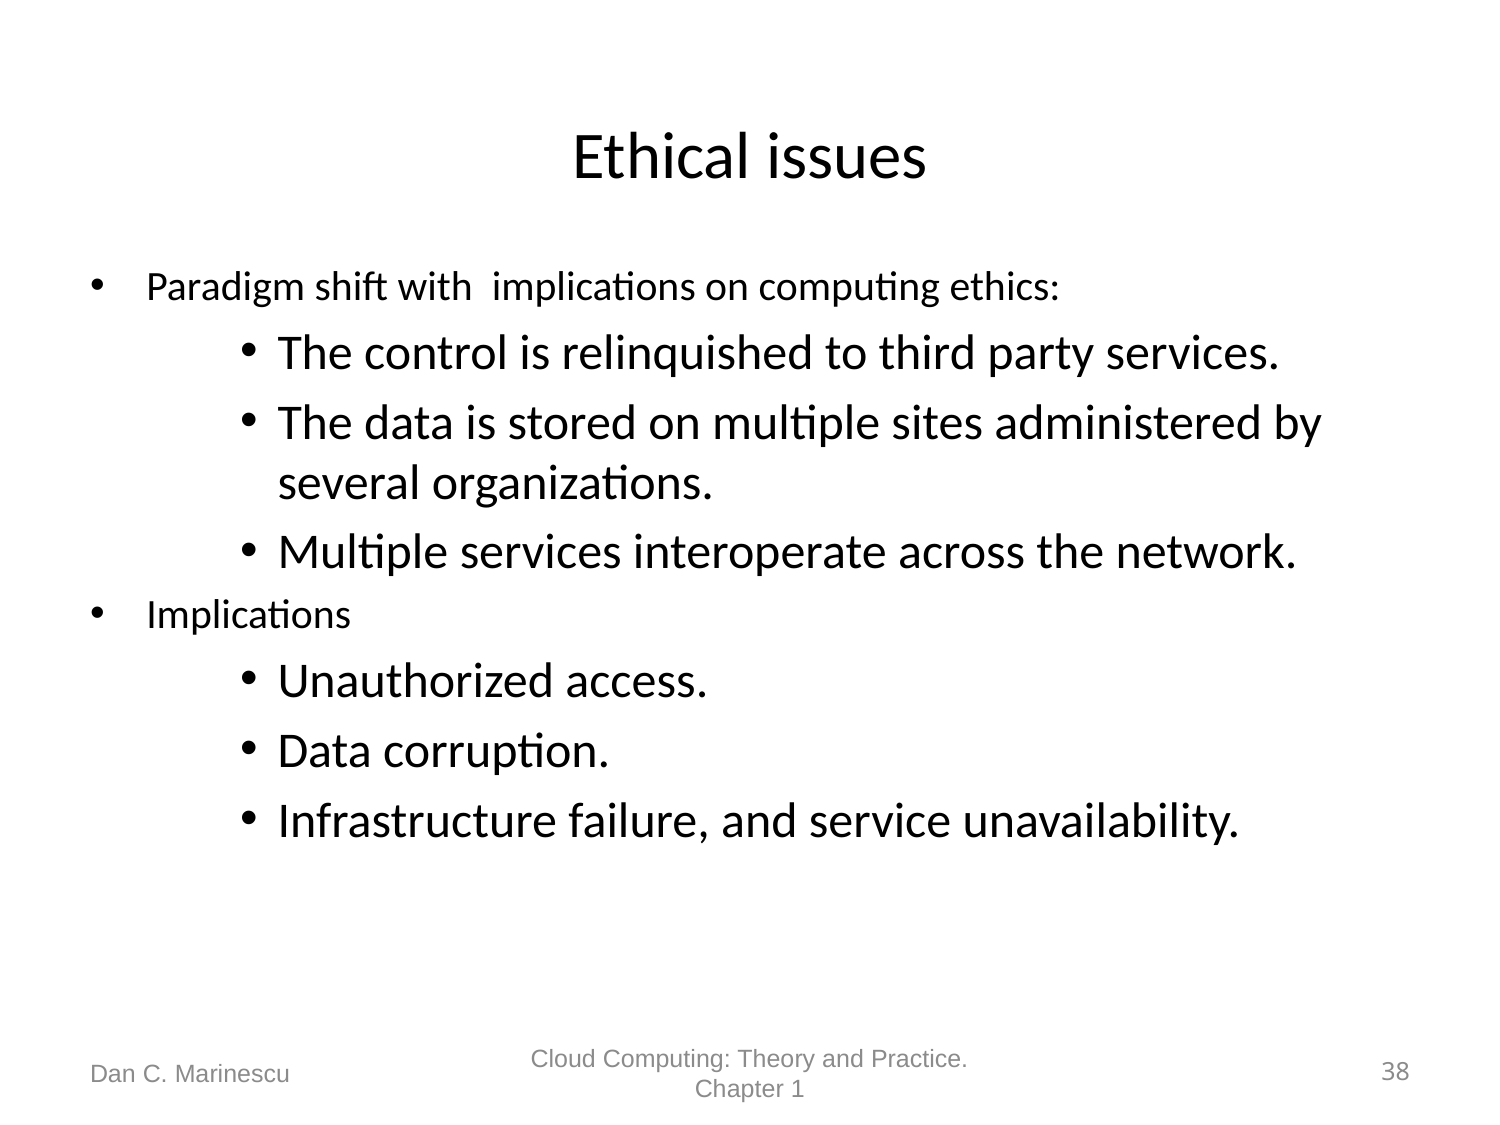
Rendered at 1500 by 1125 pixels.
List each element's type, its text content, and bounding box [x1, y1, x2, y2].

list Paradigm shift with implications on computing ethics: The control is relinquished to third party services. The data is stored on multiple sites administered by several organizations. Multiple services interoperate across the network. Implications Unauthorized access. Data corruption. Infrastructure failure, and service unavailability. [75, 251, 1425, 1008]
slide_number Dan C. Marinescu [75, 1042, 425, 1103]
title Ethical issues [75, 96, 1425, 207]
footer Cloud Computing: Theory and Practice. Chapter 1 [512, 1042, 988, 1103]
slide_number 38 [1074, 1042, 1425, 1103]
